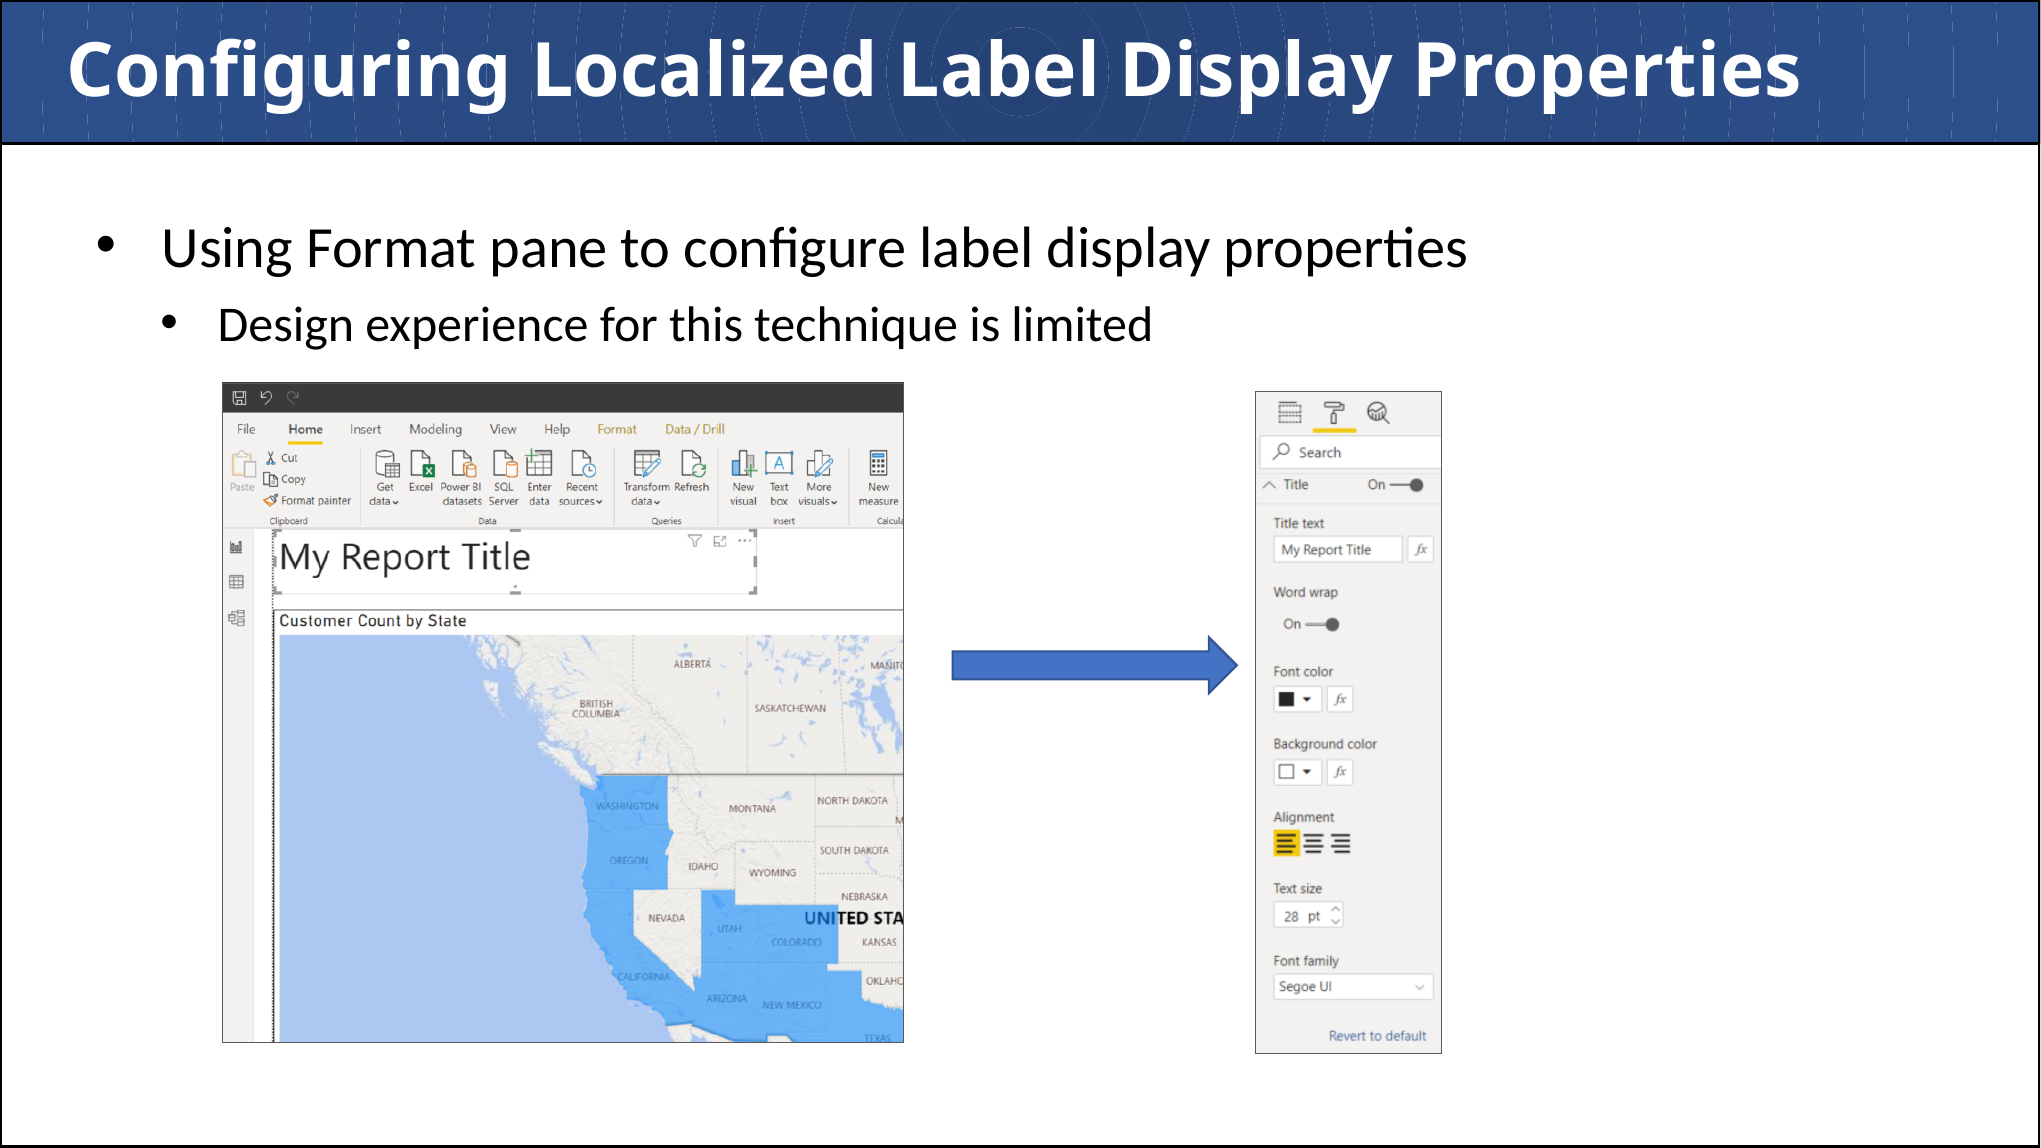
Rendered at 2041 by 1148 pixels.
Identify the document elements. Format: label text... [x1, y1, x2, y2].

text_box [952, 391, 1442, 1054]
picture [222, 382, 904, 1043]
title Configuring Localized Label Display Properties [51, 31, 1988, 113]
list Using Format pane to configure label display properties Design experience for this technique is limited [80, 201, 1988, 361]
